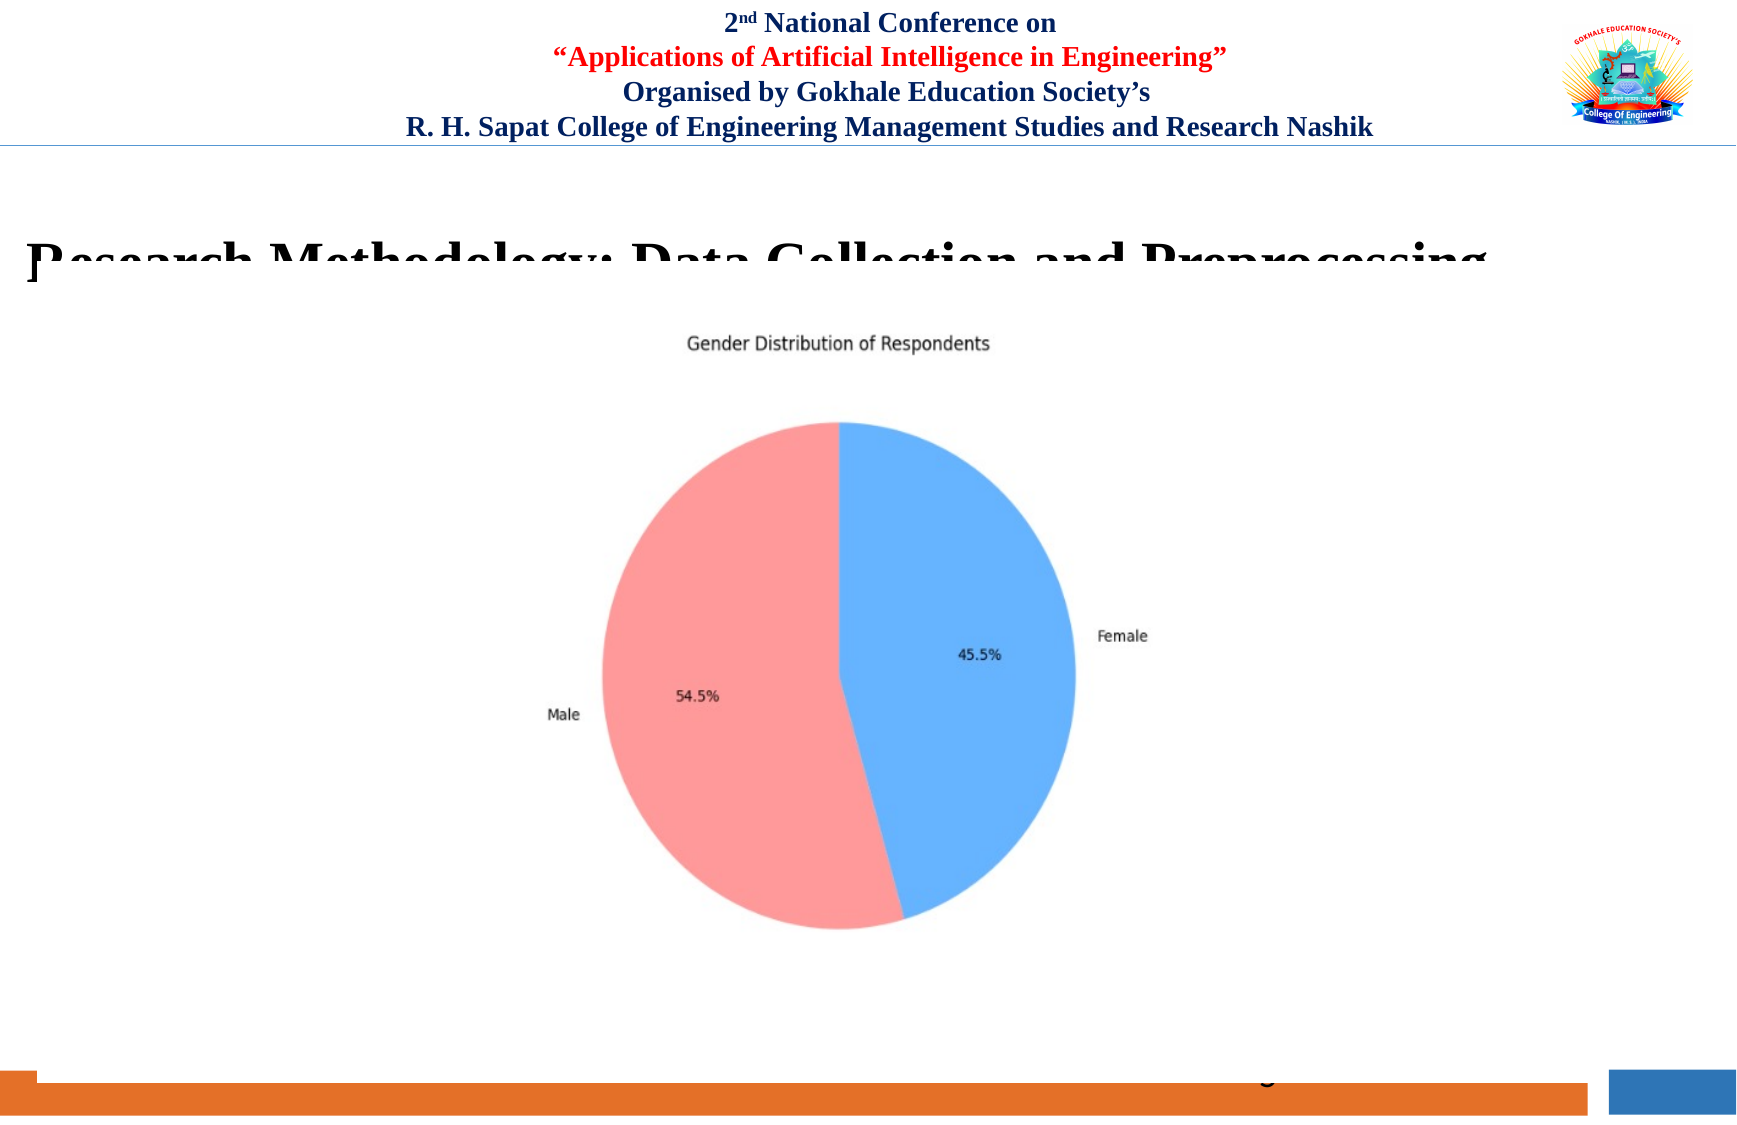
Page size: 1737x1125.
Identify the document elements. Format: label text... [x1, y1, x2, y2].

picture [1562, 24, 1693, 125]
title Research Methodology: Data Collection and Preprocessing [12, 162, 1688, 302]
picture [36, 261, 1602, 1083]
slide_number 5 [1244, 1042, 1650, 1103]
